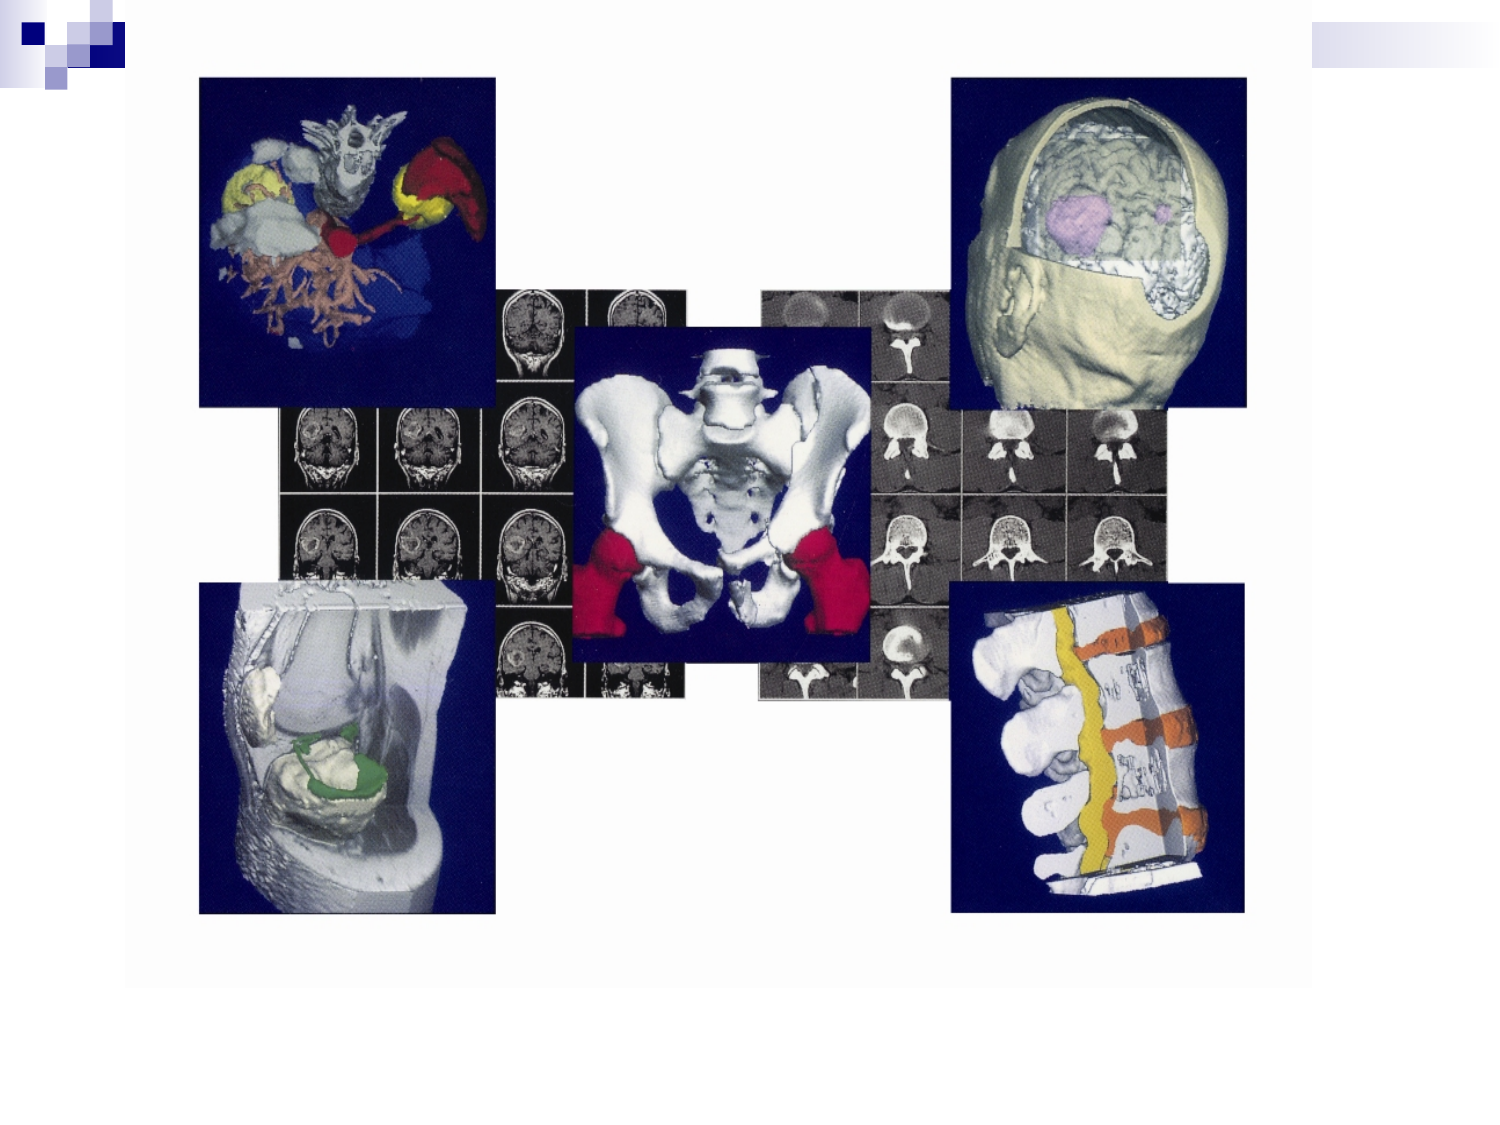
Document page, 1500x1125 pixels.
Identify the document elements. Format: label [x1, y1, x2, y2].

list [124, 0, 1312, 988]
